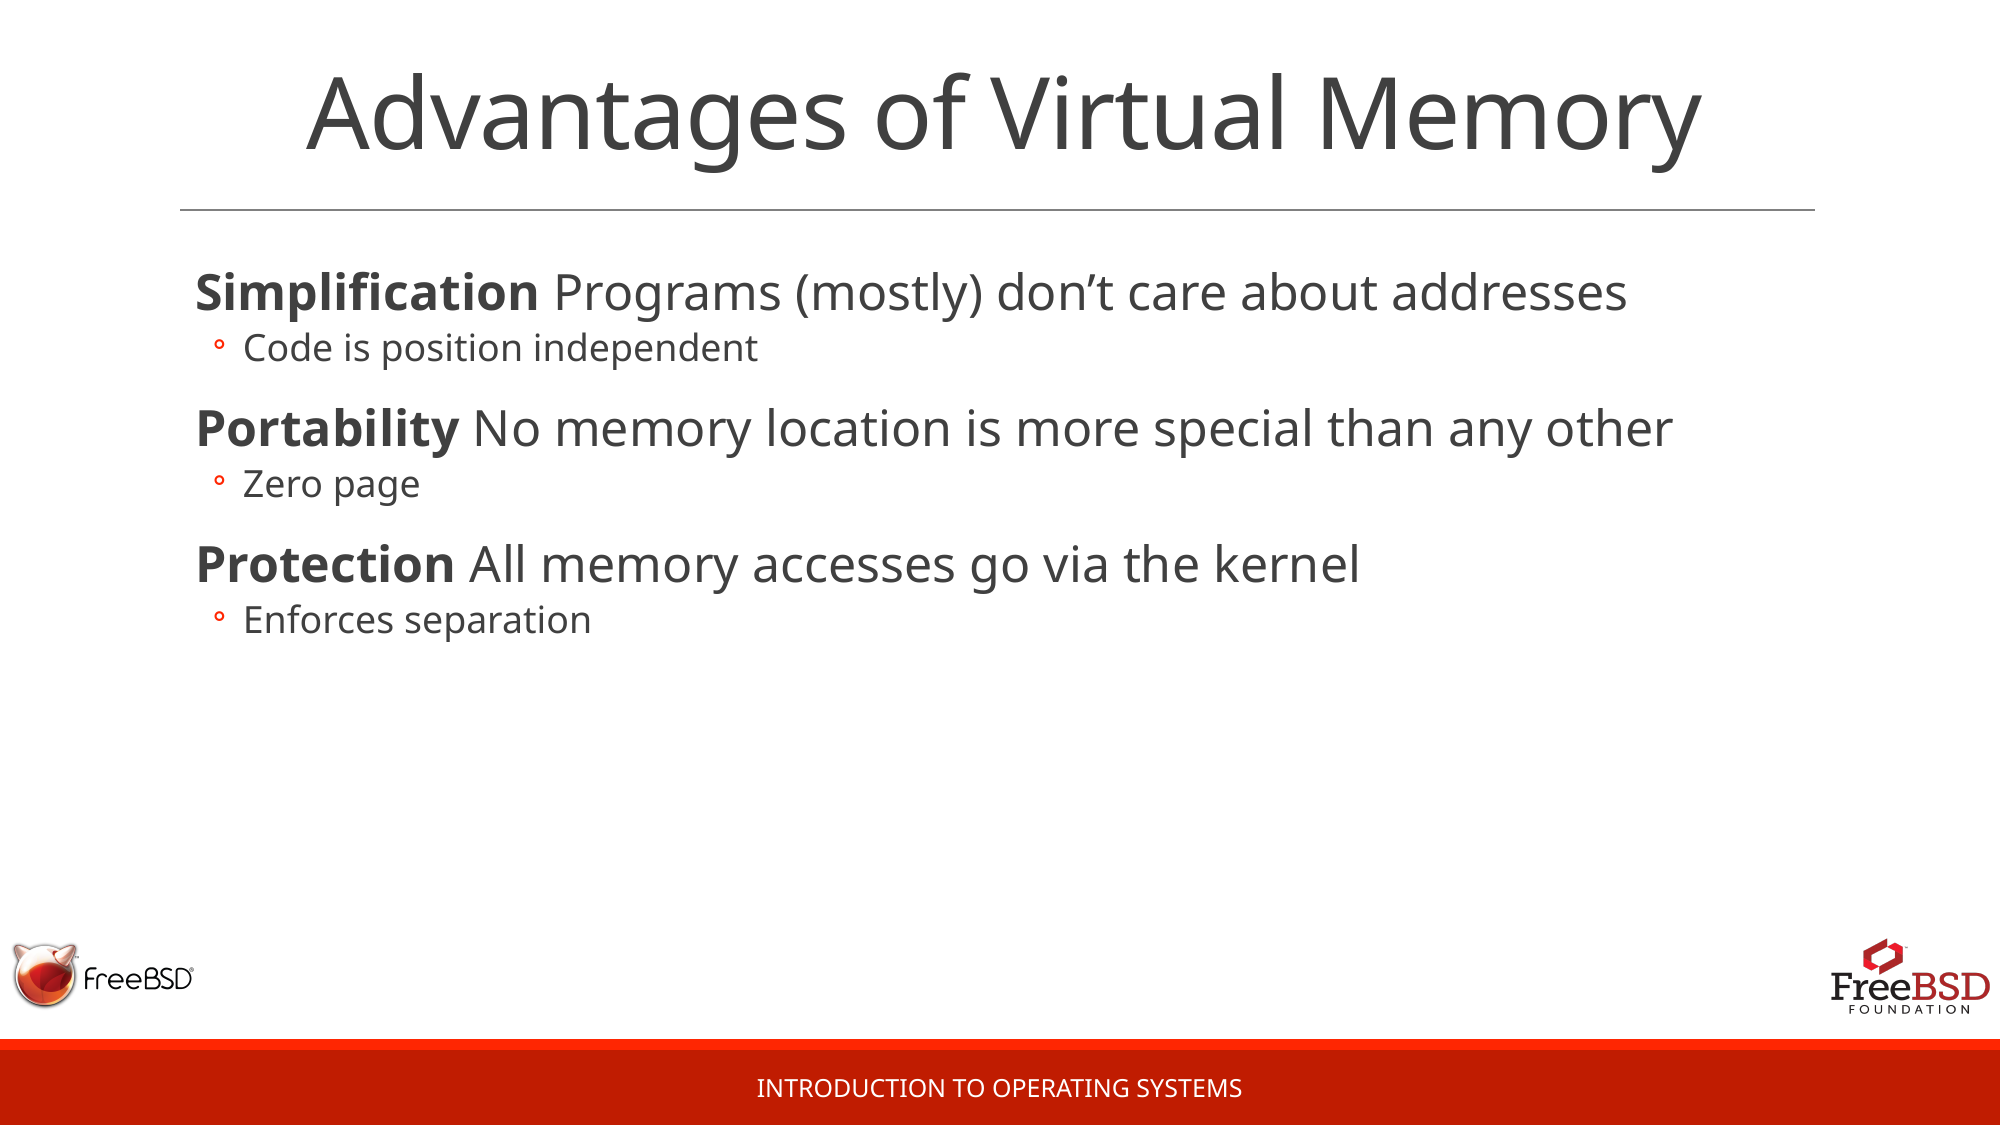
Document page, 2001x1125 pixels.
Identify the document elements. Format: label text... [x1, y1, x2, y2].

footer Introduction to Operating Systems [604, 1059, 1396, 1120]
list Simplification Programs (mostly) don’t care about addresses Code is position independent Portability No memory location is more special than any other Zero page Protection All memory accesses go via the kernel Enforces separation [180, 259, 1830, 963]
picture [0, 931, 194, 1021]
title Advantages of Virtual Memory [180, 47, 1830, 191]
